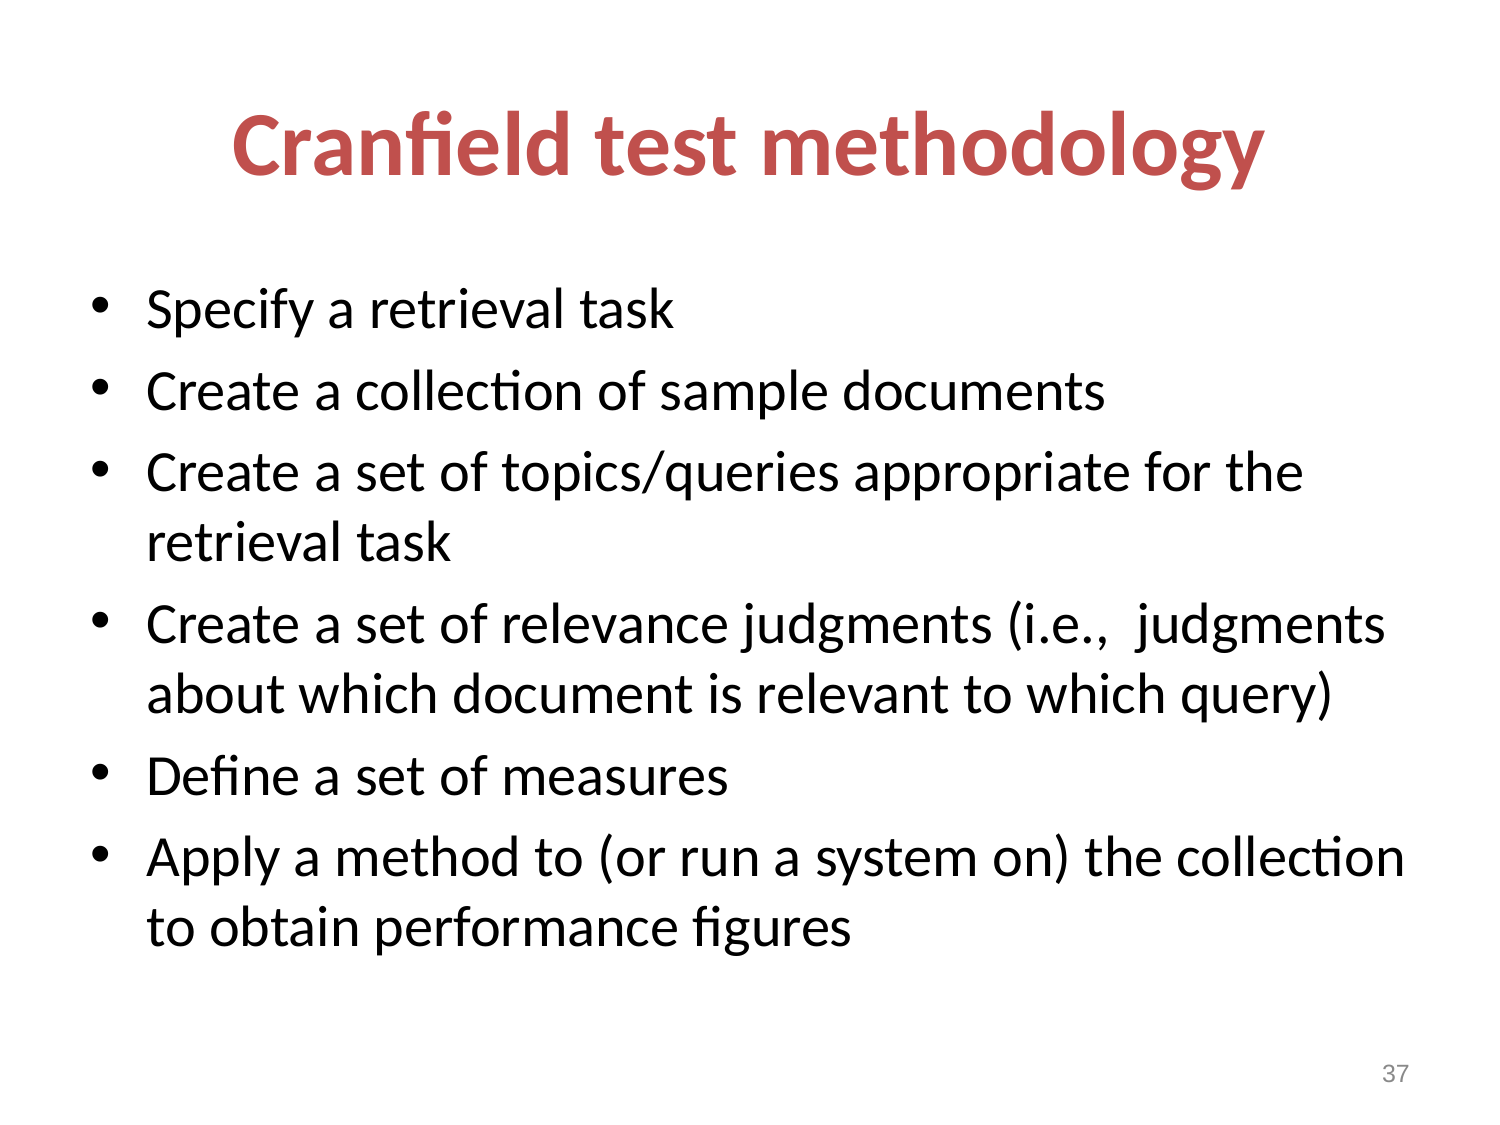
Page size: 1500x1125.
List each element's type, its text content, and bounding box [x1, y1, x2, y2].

title Cranfield test methodology [75, 45, 1425, 233]
list Specify a retrieval task Create a collection of sample documents Create a set of topics/queries appropriate for the retrieval task Create a set of relevance judgments (i.e., judgments about which document is relevant to which query) Define a set of measures Apply a method to (or run a system on) the collection to obtain performance figures [75, 262, 1425, 1005]
slide_number 37 [1074, 1042, 1425, 1103]
